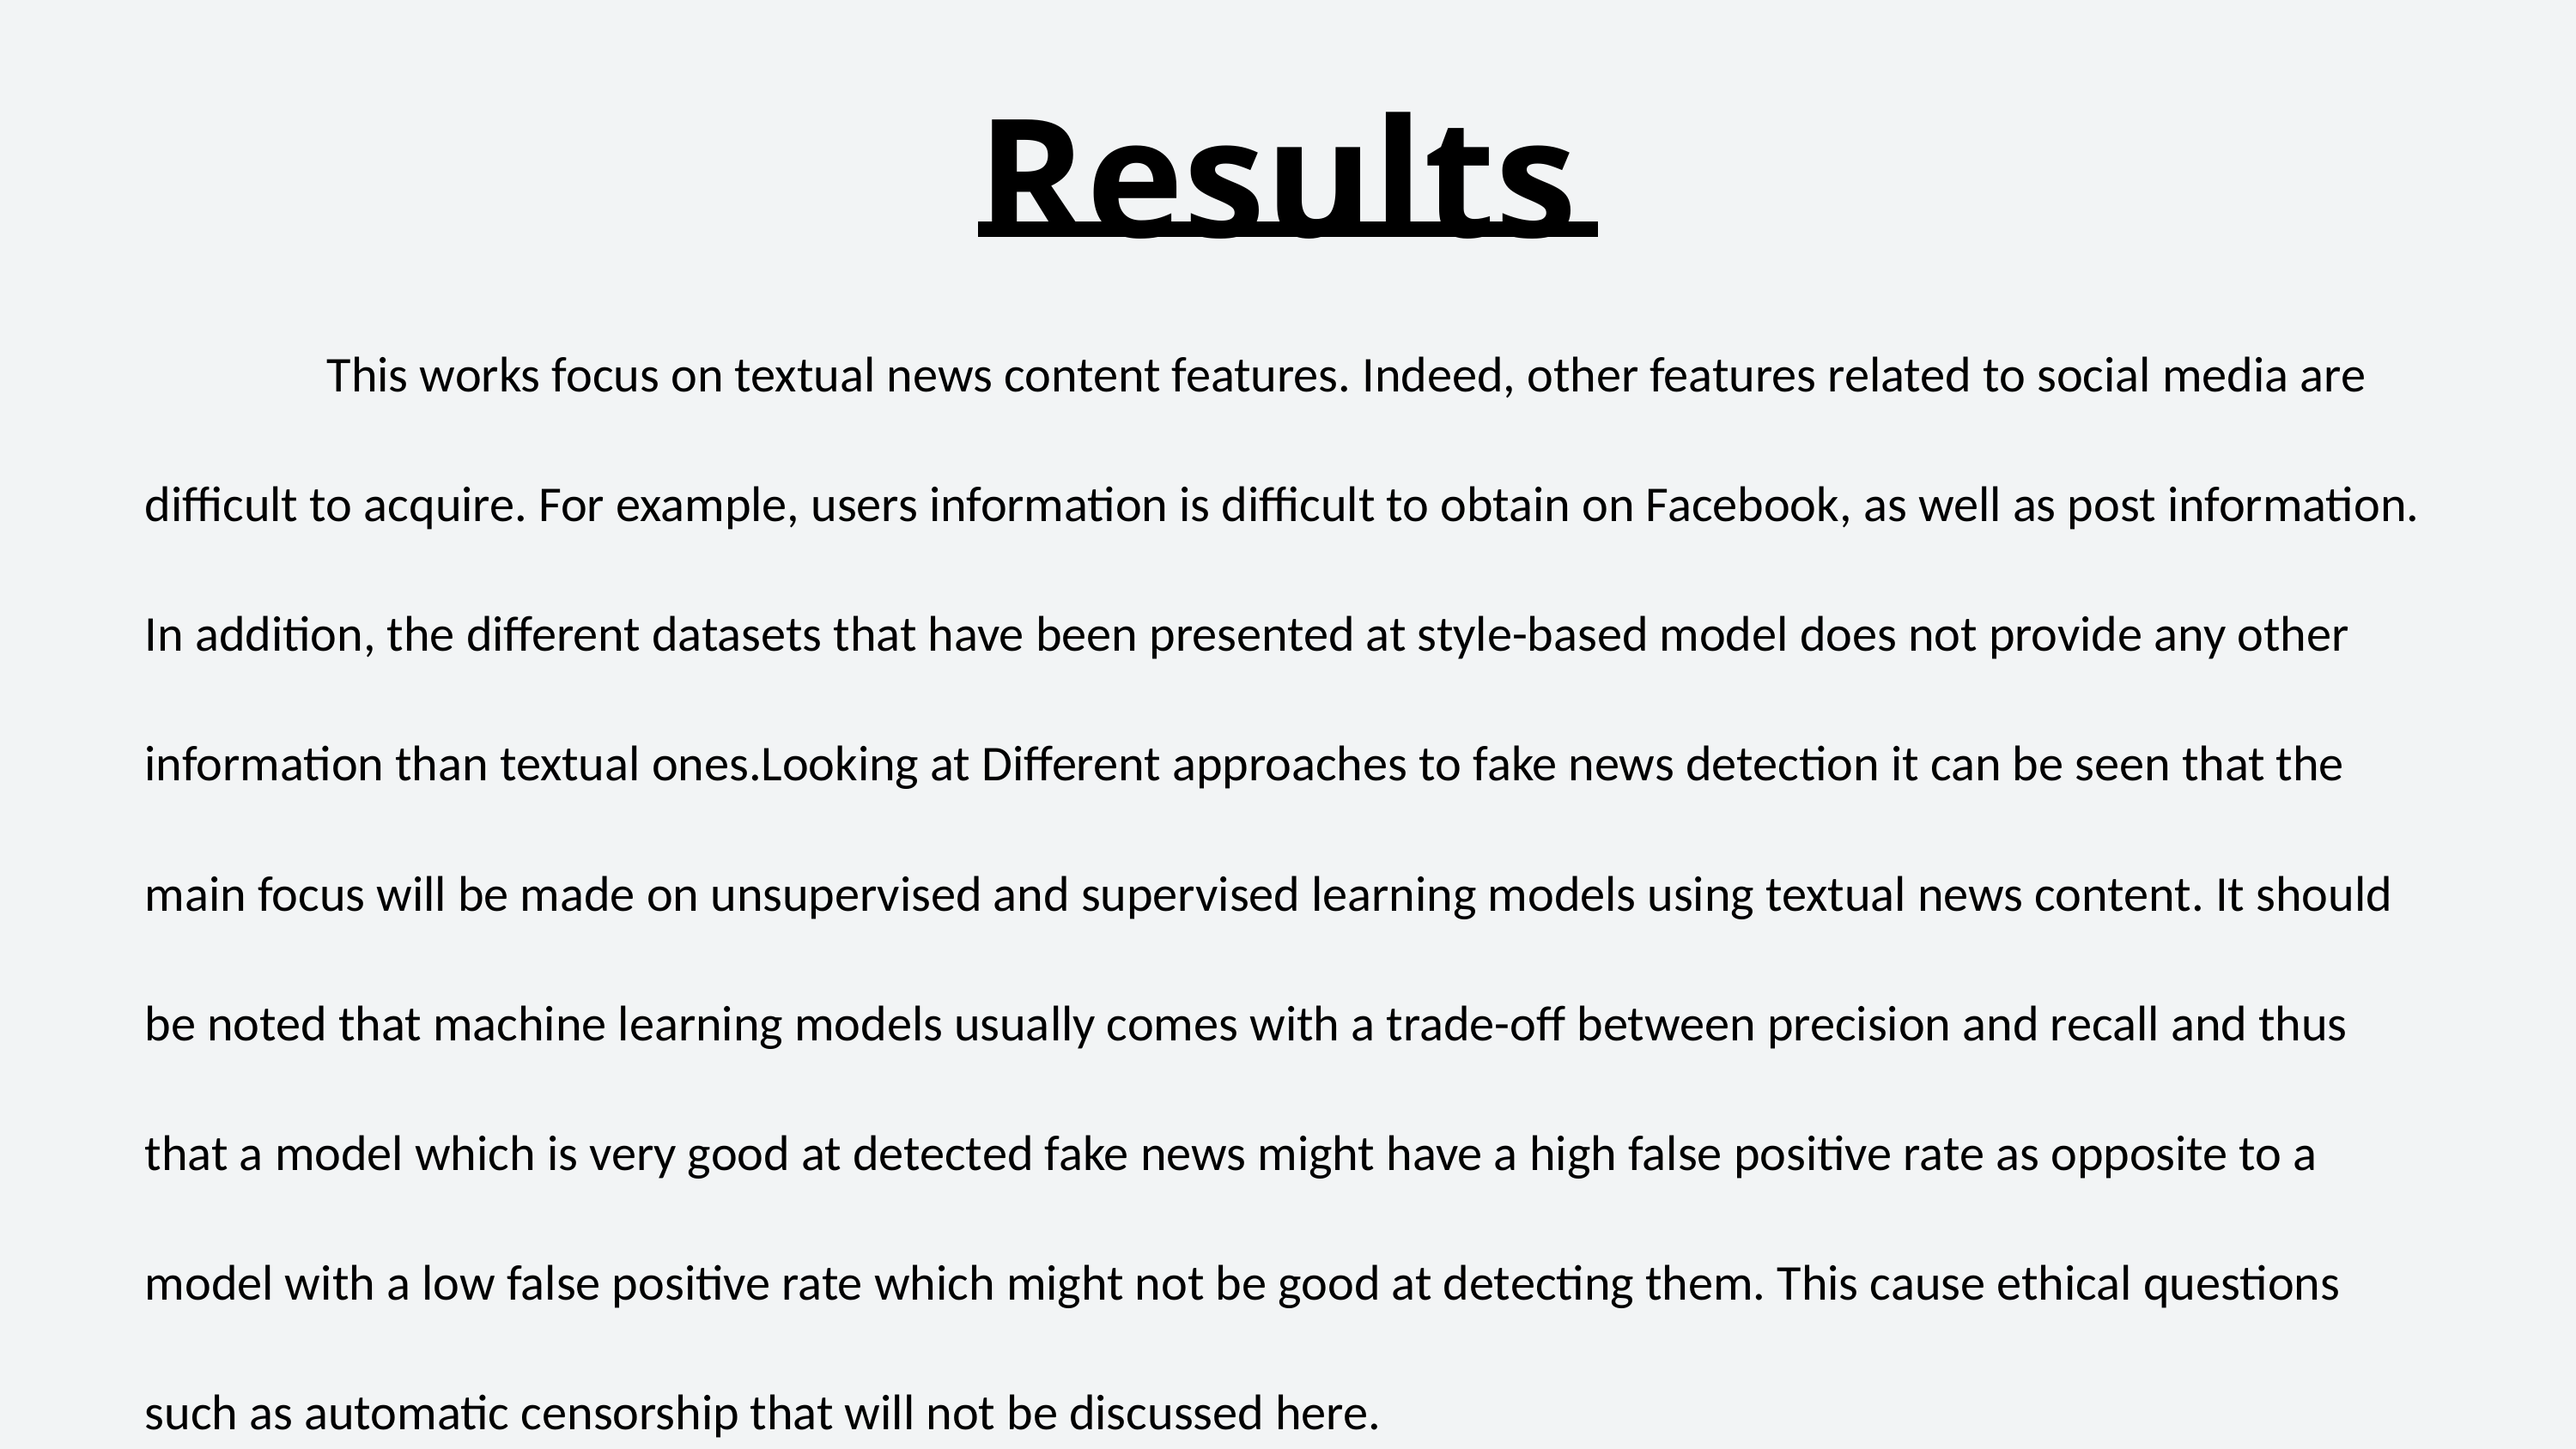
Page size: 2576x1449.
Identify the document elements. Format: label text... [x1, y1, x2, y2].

text_box This works focus on textual news content features. Indeed, other features related to social media are difficult to acquire. For example, users information is difficult to obtain on Facebook, as well as post information. In addition, the different datasets that have been presented at style-based model does not provide any other information than textual ones.Looking at Different approaches to fake news detection it can be seen that the main focus will be made on unsupervised and supervised learning models using textual news content. It should be noted that machine learning models usually comes with a trade-off between precision and recall and thus that a model which is very good at detected fake news might have a high false positive rate as opposite to a model with a low false positive rate which might not be good at detecting them. This cause ethical questions such as automatic censorship that will not be discussed here. [144, 272, 2426, 1440]
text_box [977, 221, 1599, 238]
text_box Results [977, 39, 1707, 270]
